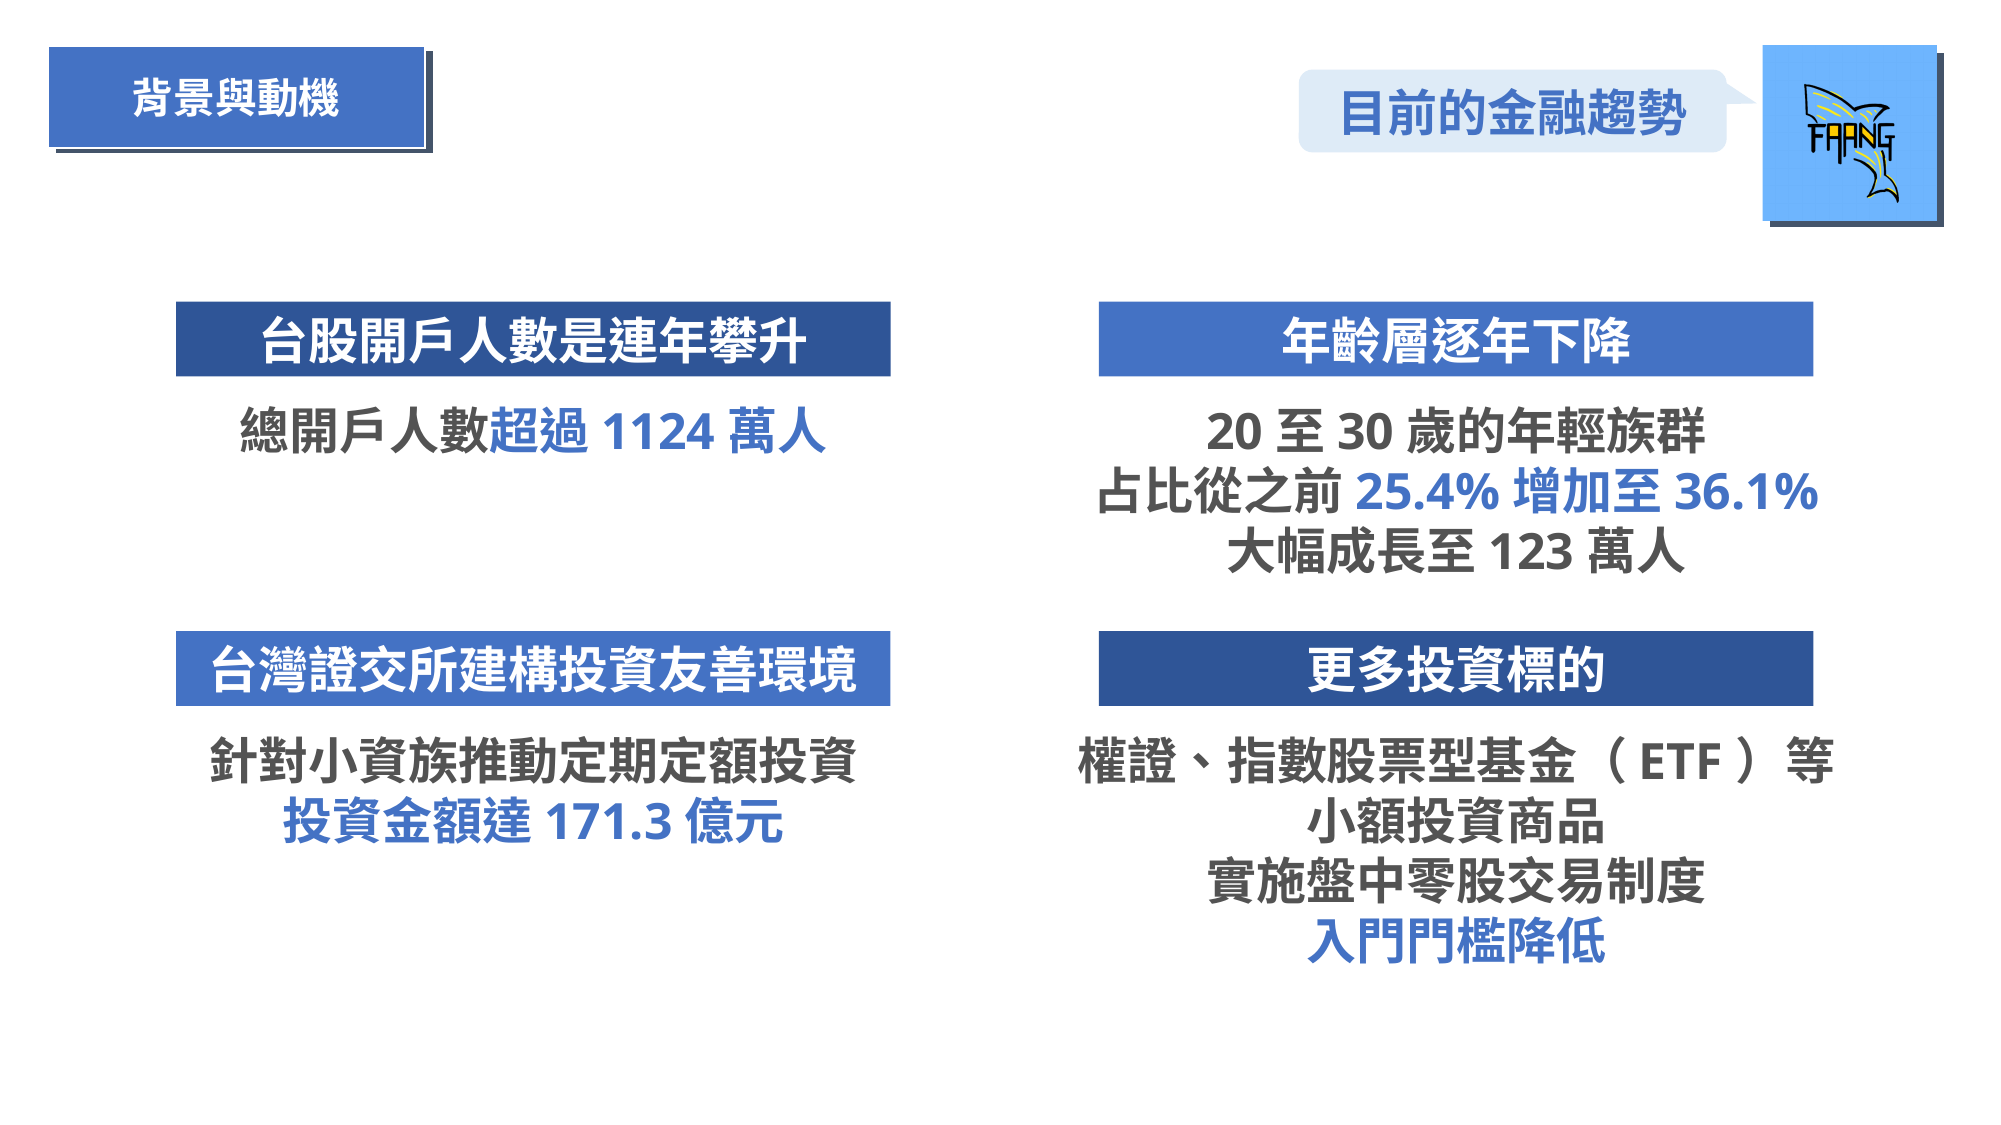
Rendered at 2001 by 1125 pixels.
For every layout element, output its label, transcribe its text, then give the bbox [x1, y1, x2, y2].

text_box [47, 45, 433, 154]
text_box 權證、指數股票型基金（ETF）等小額投資商品 實施盤中零股交易制度 入門門檻降低 [1055, 721, 1858, 977]
text_box 台股開戶人數是連年攀升 [176, 301, 891, 377]
text_box 年齡層逐年下降 [1098, 301, 1814, 377]
text_box 針對小資族推動定期定額投資 投資金額達171.3億元 [132, 721, 935, 857]
text_box 目前的金融趨勢 [1298, 69, 1757, 153]
text_box 總開戶人數超過1124萬人 [132, 392, 935, 468]
text_box 台灣證交所建構投資友善環境 [176, 631, 891, 706]
text_box 20至30歲的年輕族群 占比從之前25.4%增加至36.1% 大幅成長至123萬人 [1055, 392, 1858, 588]
text_box 更多投資標的 [1098, 631, 1814, 706]
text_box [1762, 45, 1945, 227]
